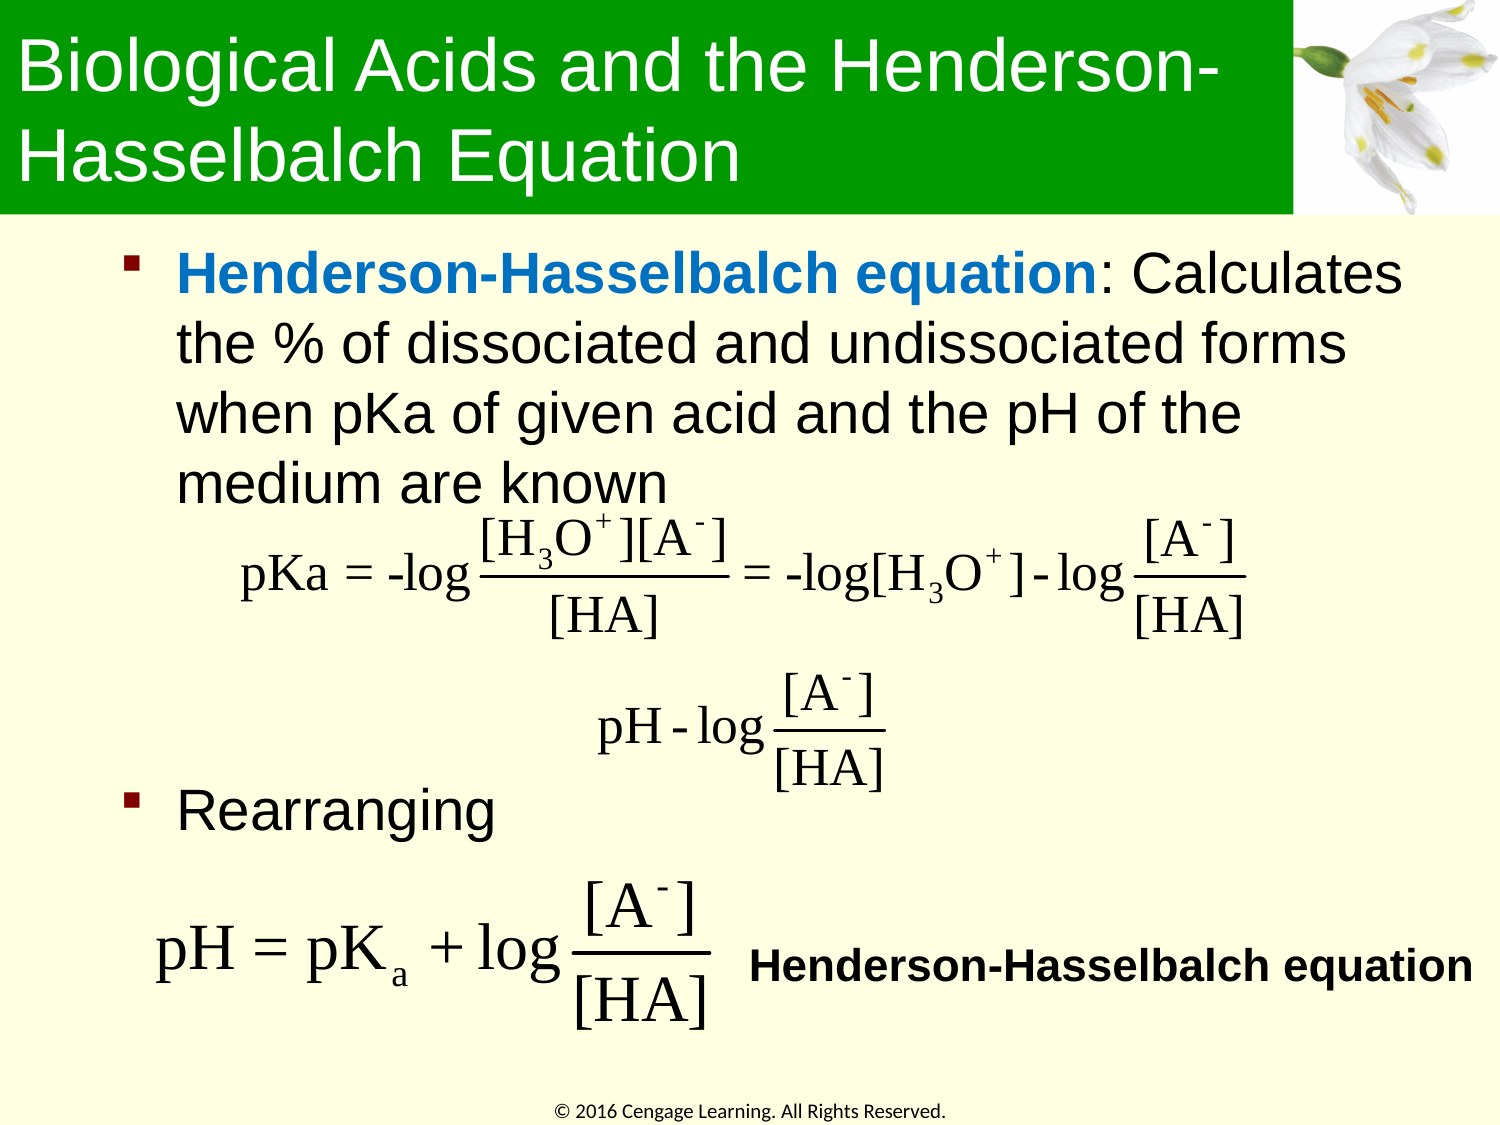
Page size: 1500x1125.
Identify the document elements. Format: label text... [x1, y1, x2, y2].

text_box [589, 649, 898, 807]
list Henderson-Hasselbalch equation: Calculates the % of dissociated and undissociated forms when pKa of given acid and the pH of the medium are known Rearranging [103, 227, 1450, 1065]
text_box Henderson-Hasselbalch equation [733, 928, 1490, 999]
picture [1293, 0, 1500, 215]
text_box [231, 496, 1256, 653]
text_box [145, 853, 725, 1047]
title Biological Acids and the Henderson-Hasselbalch Equation [0, 0, 1288, 213]
